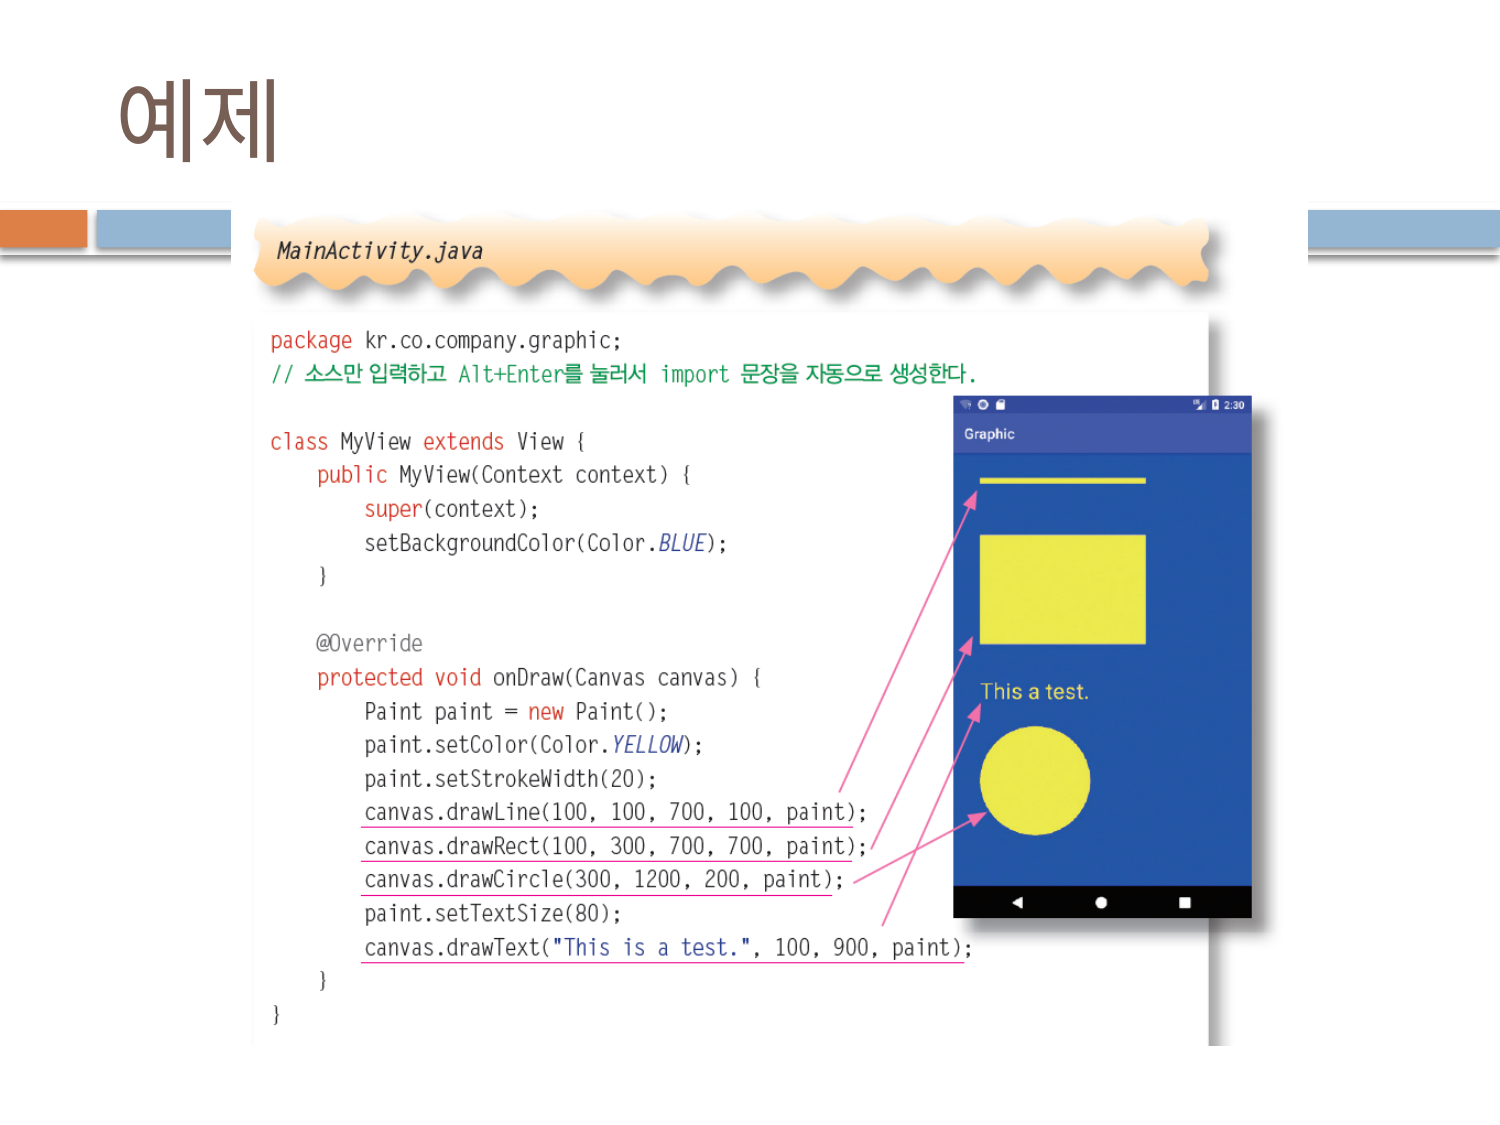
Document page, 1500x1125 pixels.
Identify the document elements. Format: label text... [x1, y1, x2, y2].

title 예제 [100, 37, 1438, 200]
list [230, 194, 1308, 1046]
